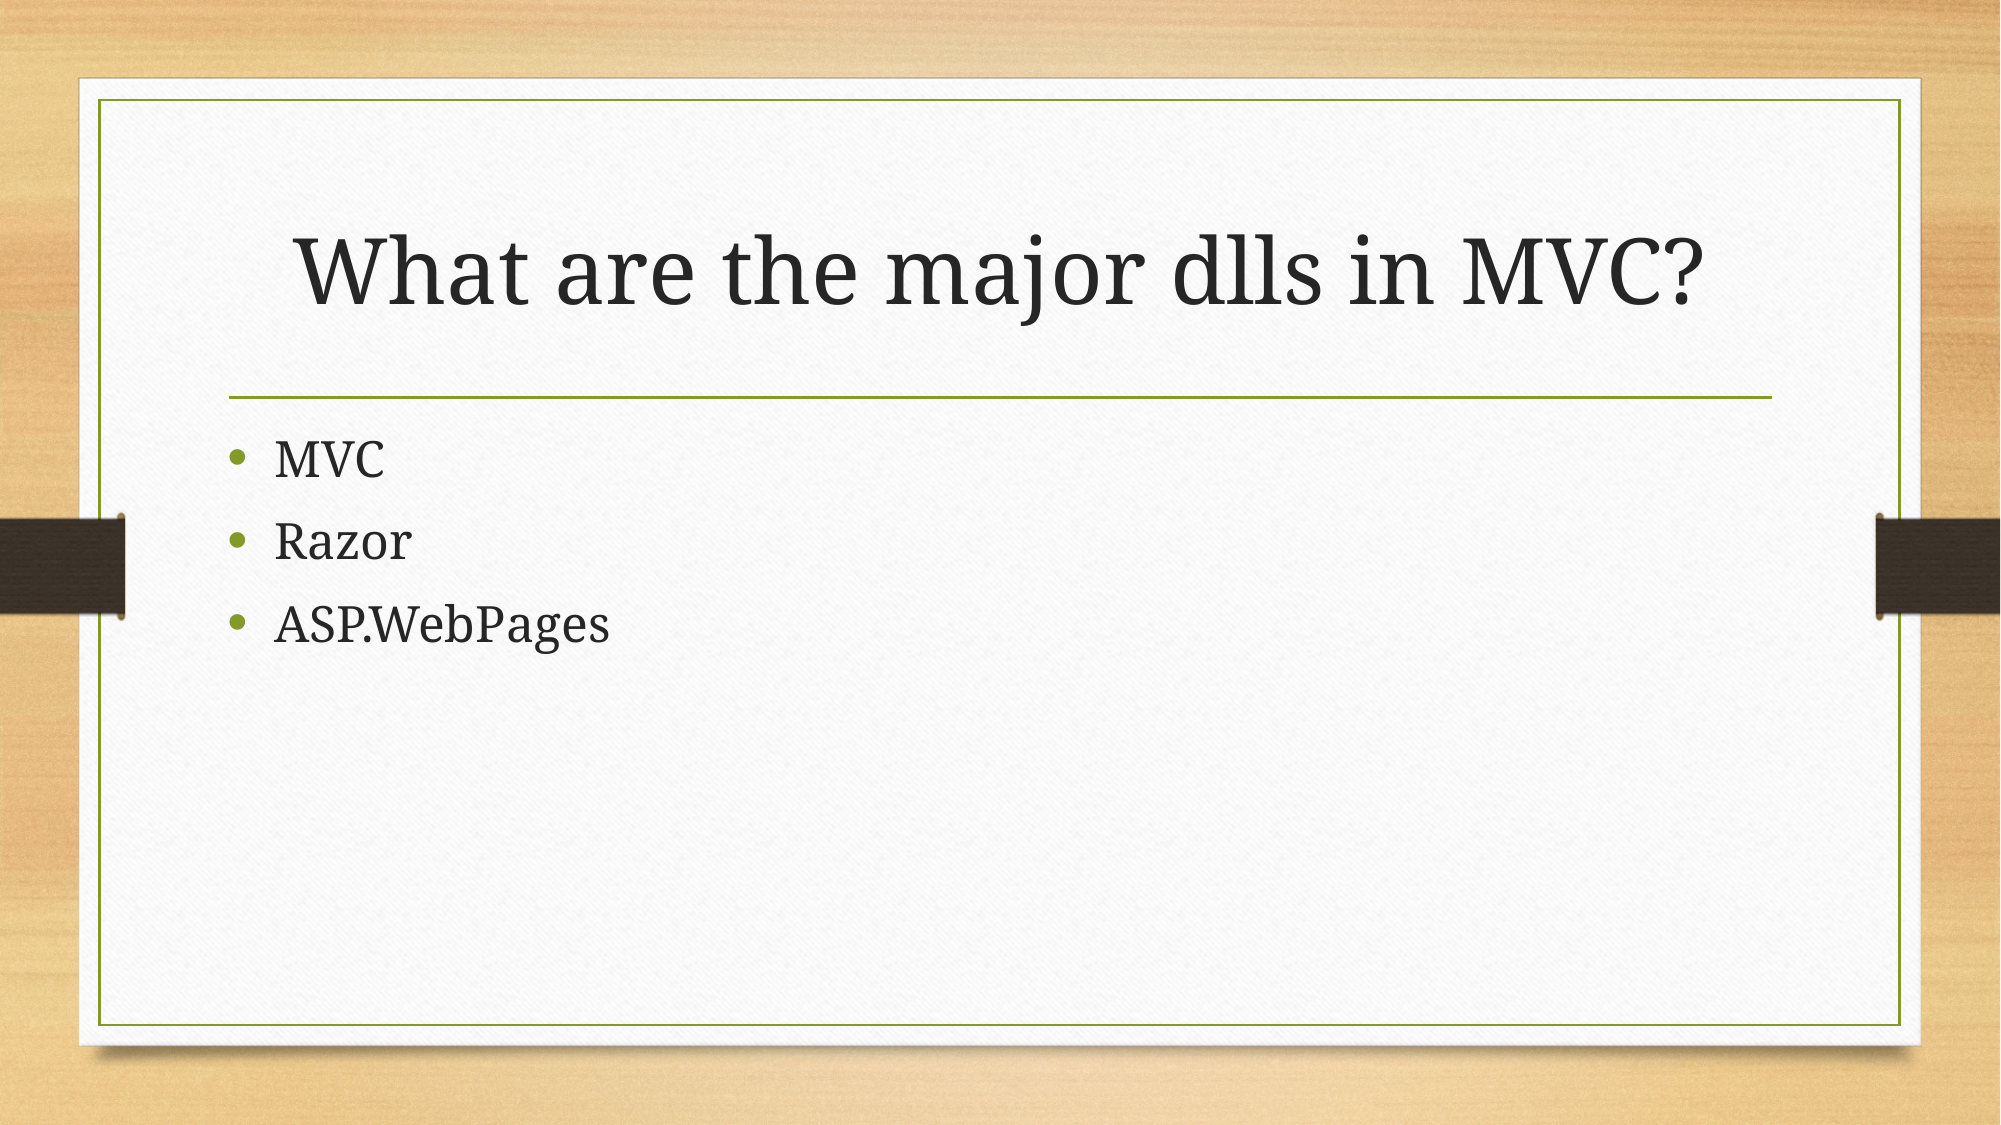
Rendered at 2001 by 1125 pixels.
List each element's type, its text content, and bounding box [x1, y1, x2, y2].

list MVC Razor ASP.WebPages [212, 419, 1788, 964]
picture [0, 0, 2001, 1125]
title What are the major dlls in MVC? [212, 161, 1788, 375]
